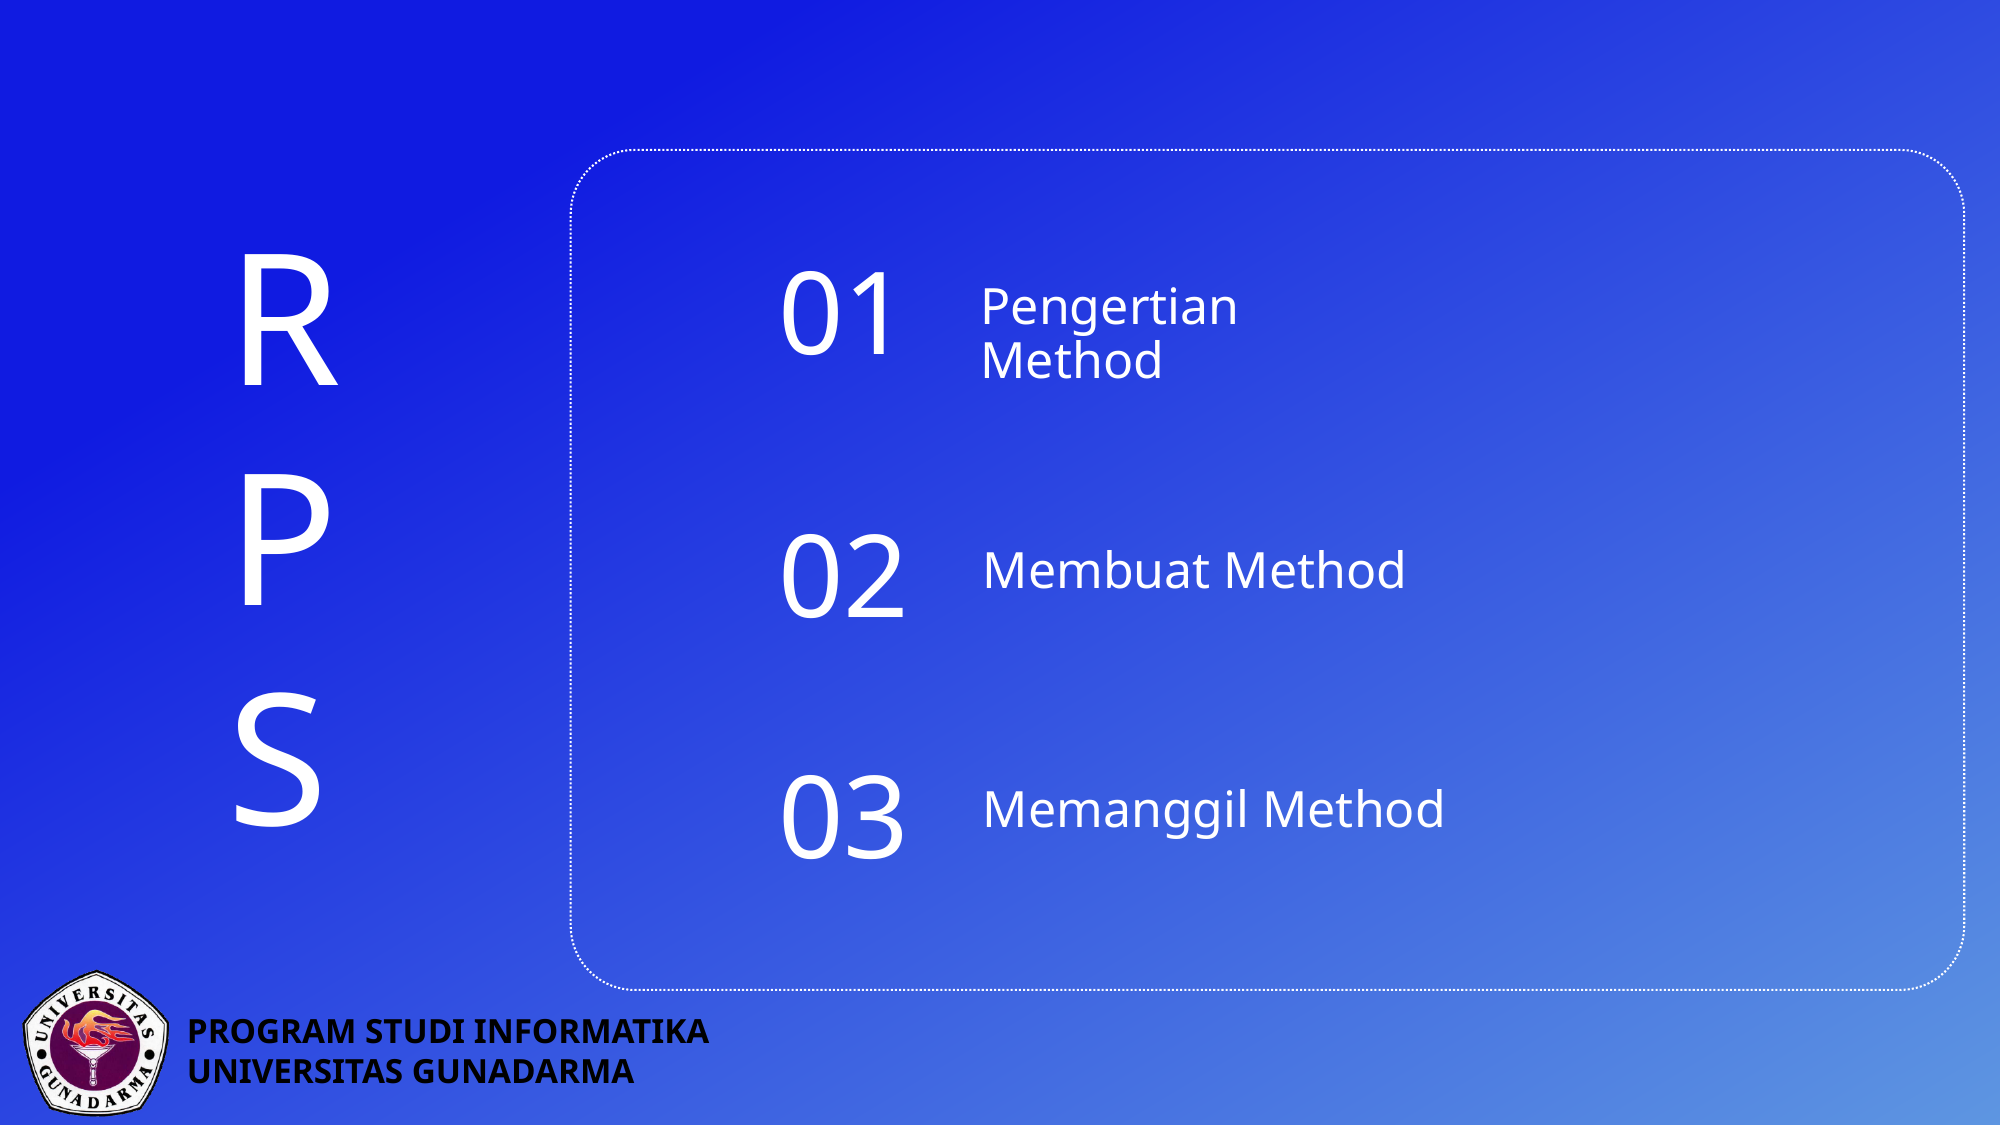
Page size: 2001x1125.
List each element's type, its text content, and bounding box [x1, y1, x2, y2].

text_box Memanggil Method [968, 776, 1602, 846]
text_box 01 [763, 232, 933, 386]
text_box 03 [763, 736, 935, 889]
text_box Membuat Method [968, 538, 1525, 608]
text_box 02 [763, 495, 935, 648]
text_box RPS [213, 195, 349, 870]
picture [13, 963, 173, 1121]
text_box [569, 148, 1966, 991]
text_box Pengertian Method [965, 273, 1398, 397]
